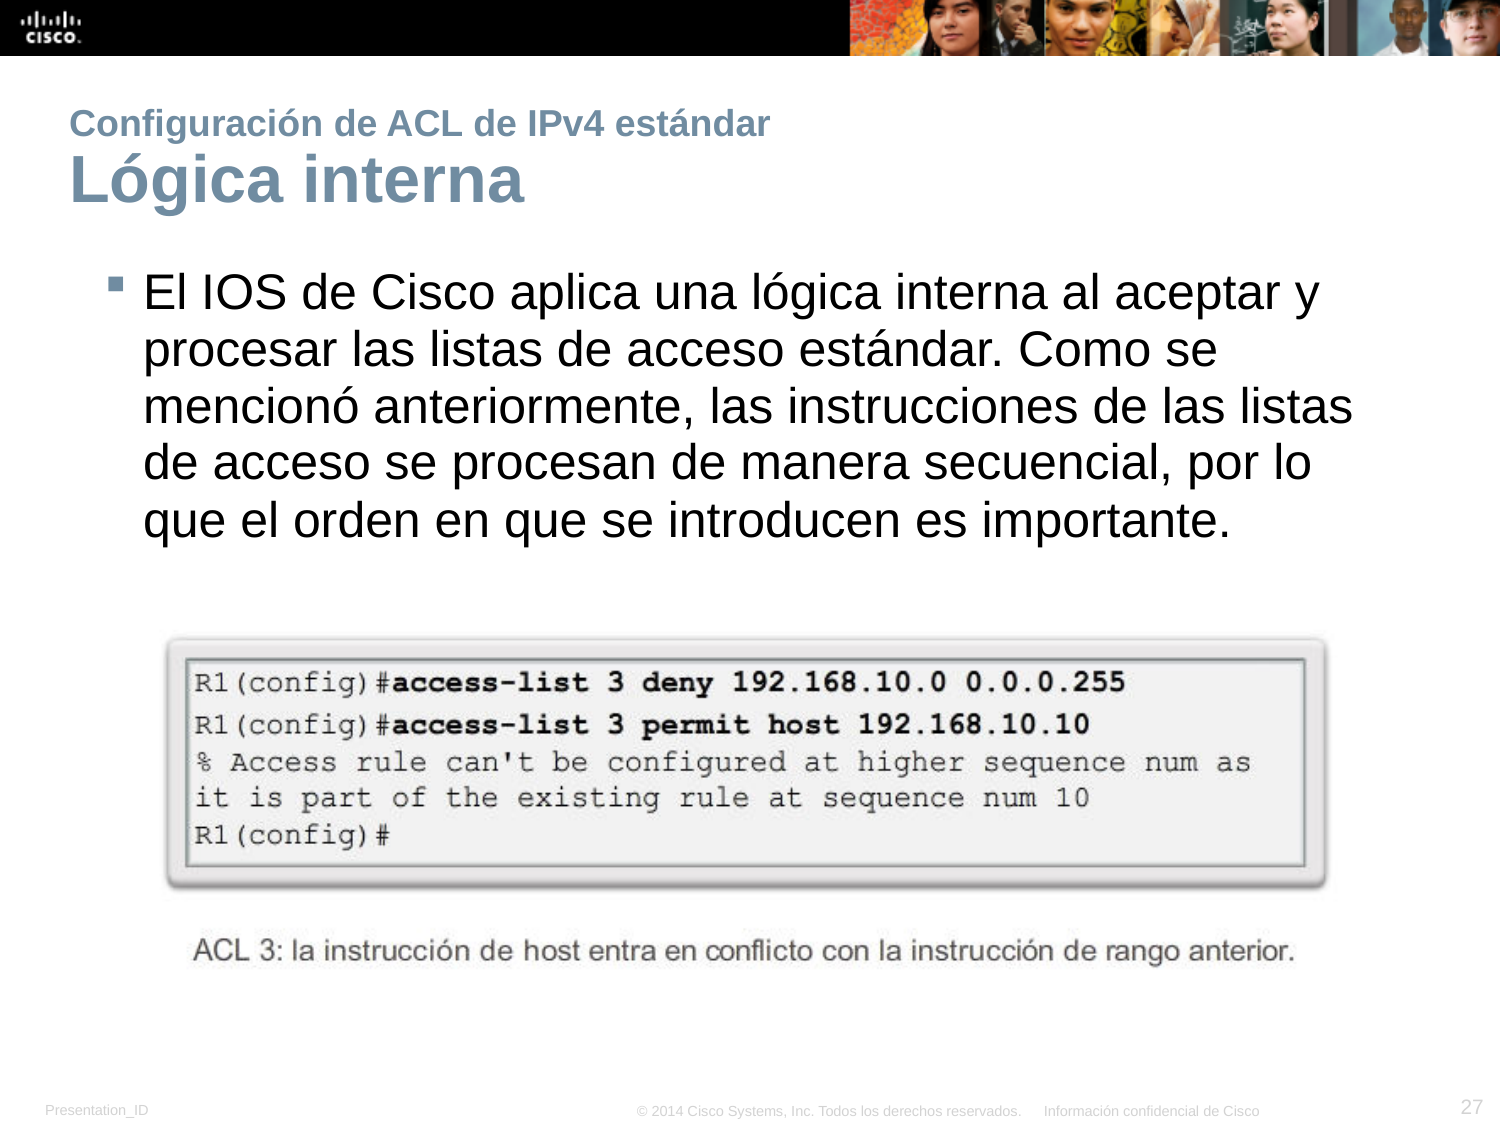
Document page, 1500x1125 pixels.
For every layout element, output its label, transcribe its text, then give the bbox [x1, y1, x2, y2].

picture [133, 616, 1346, 993]
list El IOS de Cisco aplica una lógica interna al aceptar y procesar las listas de acceso estándar. Como se mencionó anteriormente, las instrucciones de las listas de acceso se procesan de manera secuencial, por lo que el orden en que se introducen es importante. [90, 256, 1394, 977]
title Configuración de ACL de IPv4 estándar Lógica interna [55, 80, 1444, 224]
picture [0, 0, 1500, 56]
